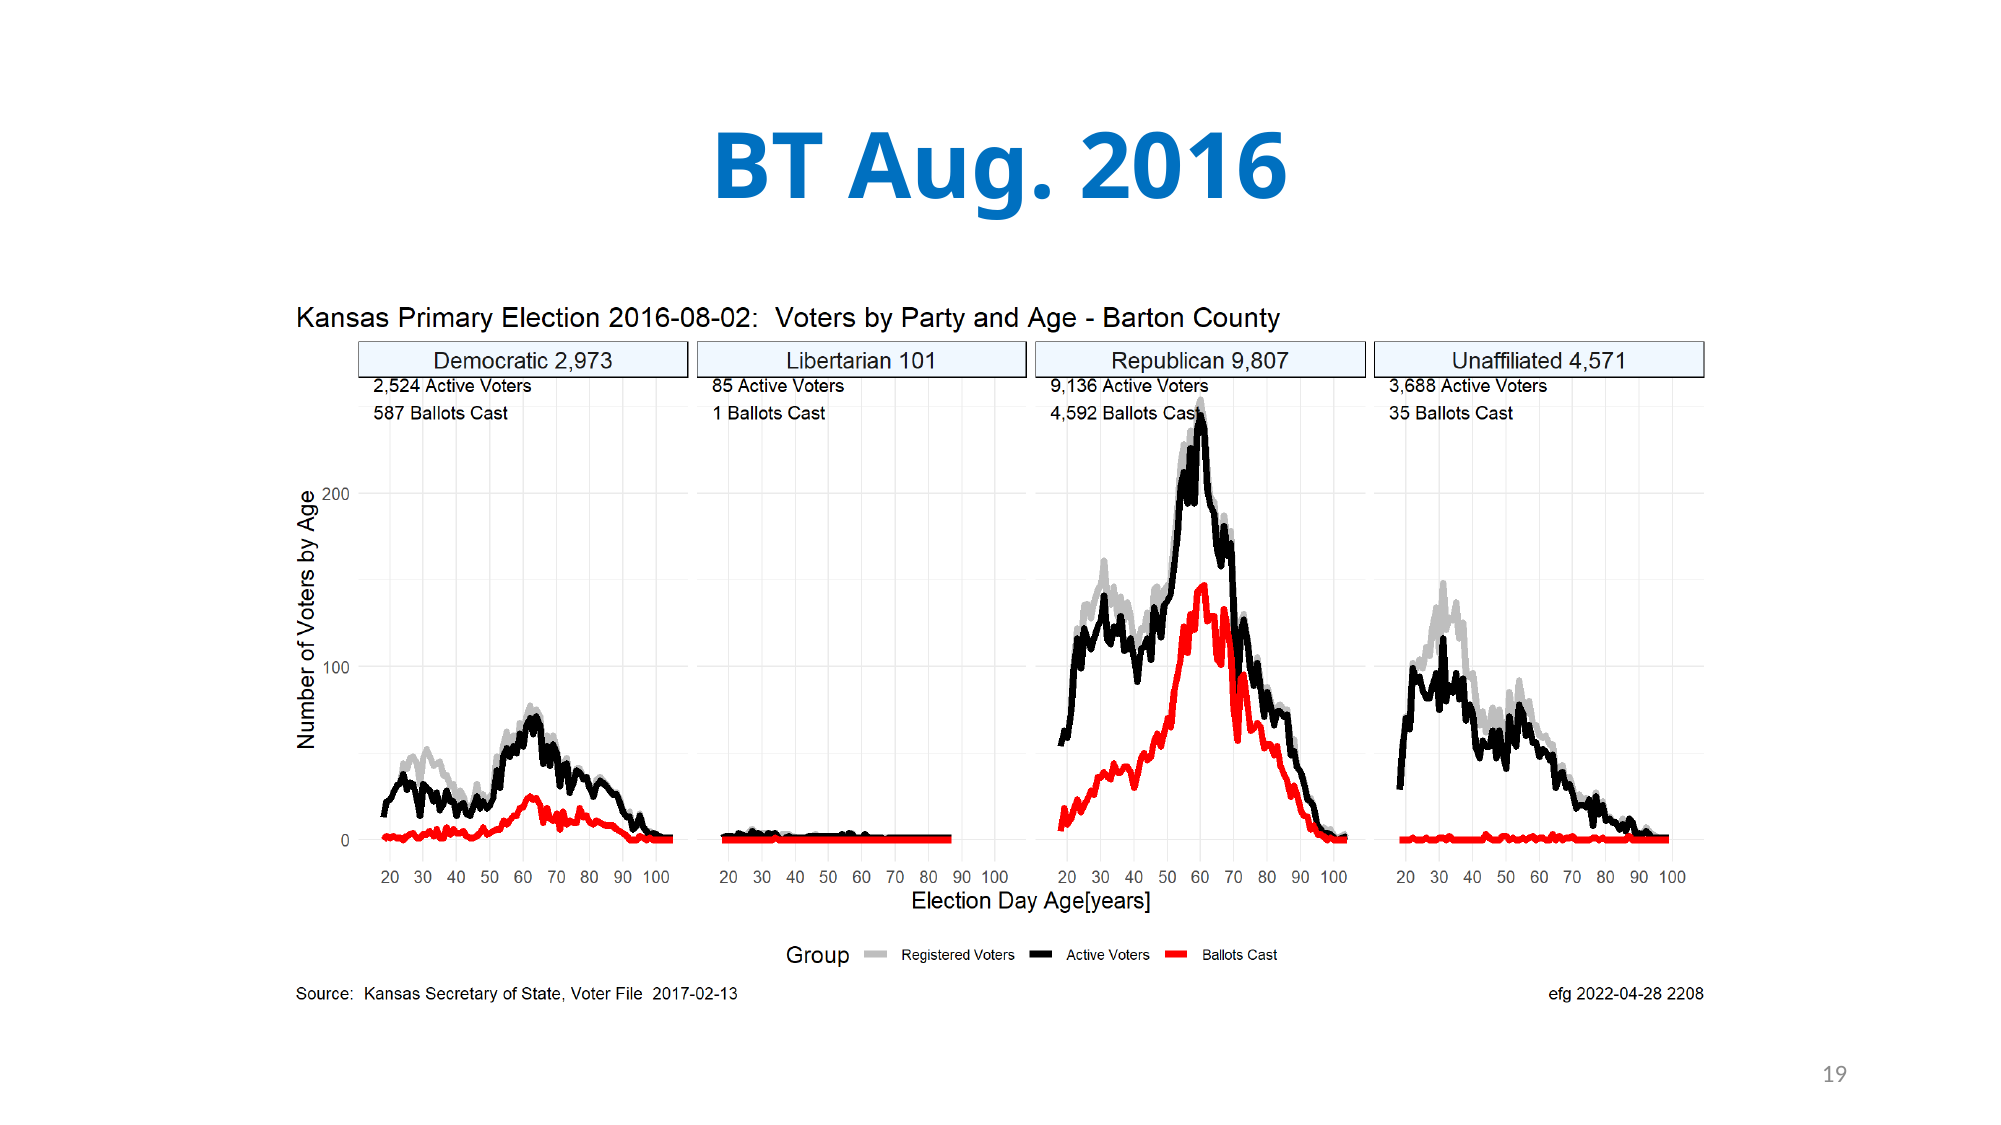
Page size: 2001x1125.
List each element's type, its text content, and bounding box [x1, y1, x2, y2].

picture [287, 297, 1713, 1011]
title BT Aug. 2016 [137, 59, 1863, 278]
slide_number ‹#› [1412, 1042, 1863, 1103]
